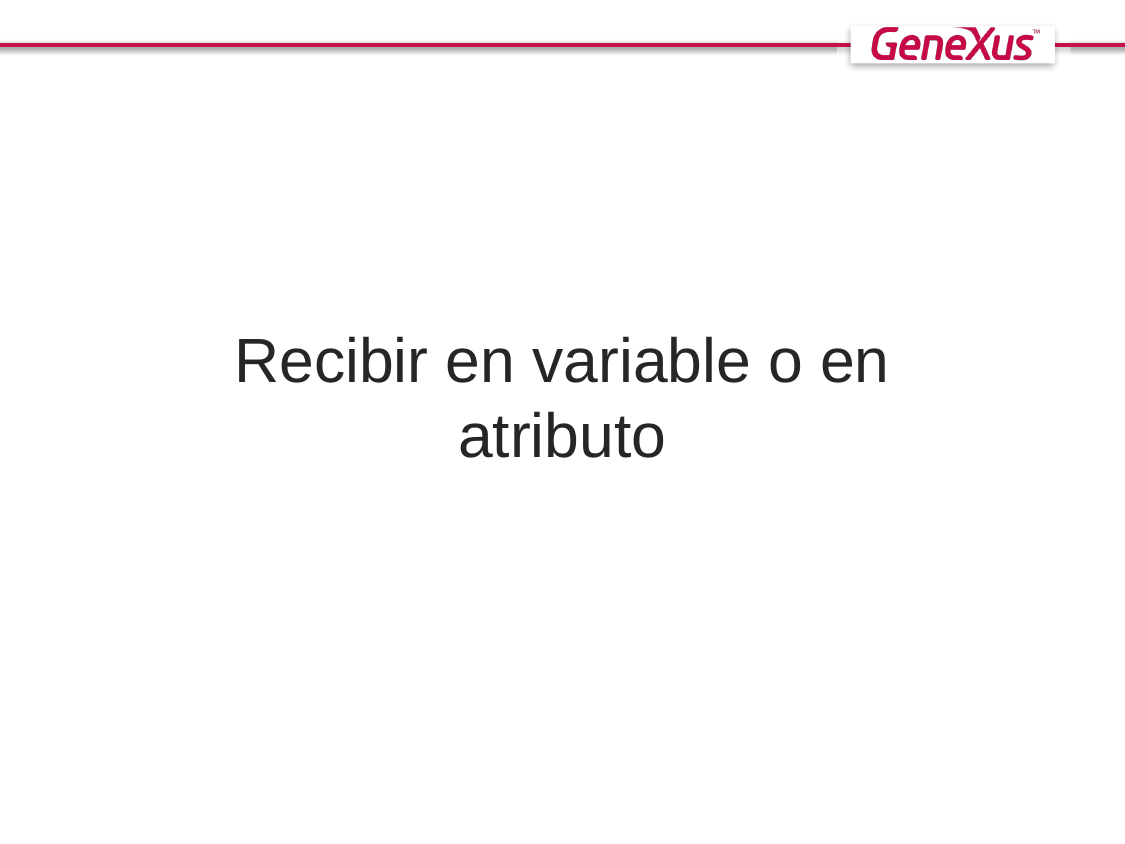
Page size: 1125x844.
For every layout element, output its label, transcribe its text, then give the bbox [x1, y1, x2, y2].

title Recibir en variable o en atributo [110, 324, 1015, 465]
picture [805, 0, 1103, 155]
